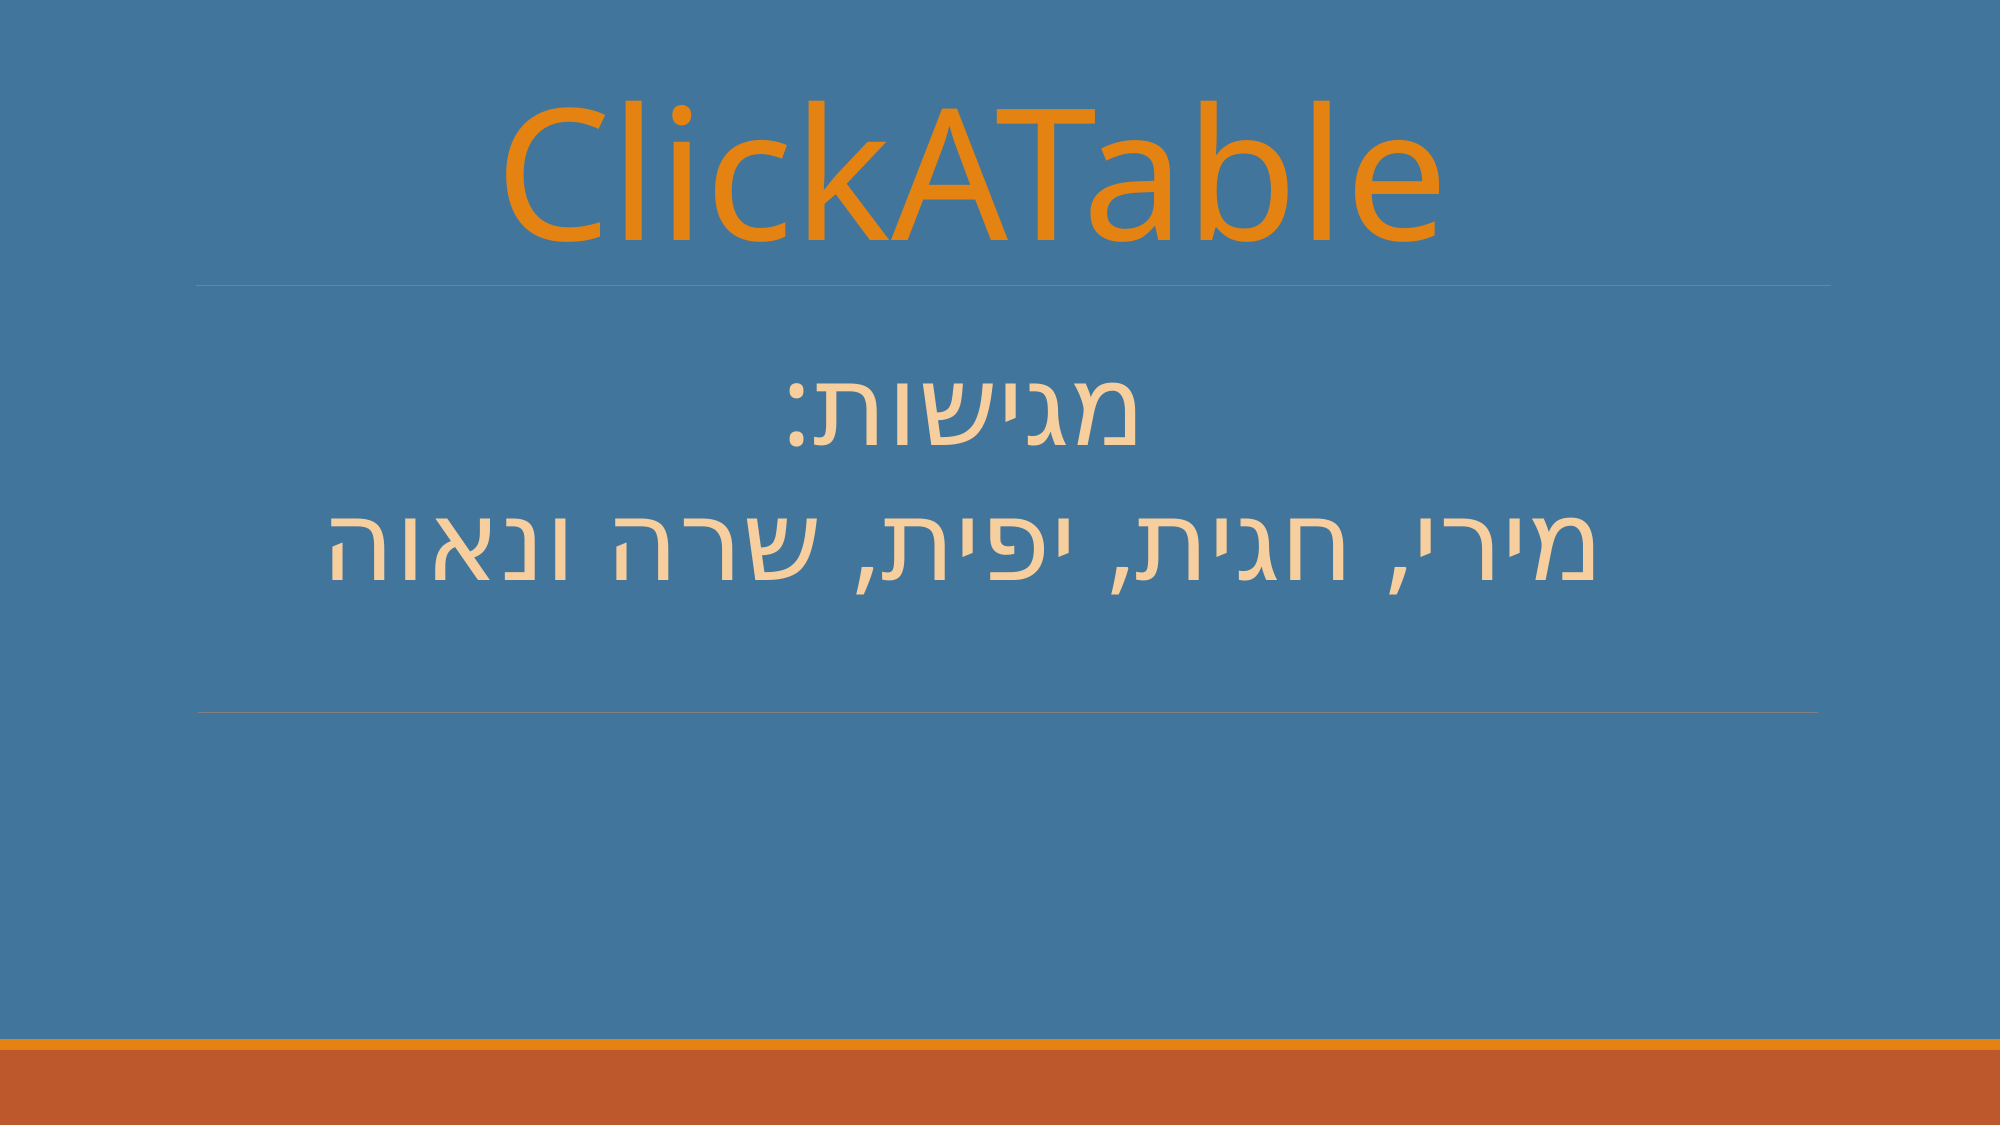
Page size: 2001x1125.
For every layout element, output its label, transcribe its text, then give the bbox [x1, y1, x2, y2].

text_box ClickATable [0, 49, 1464, 285]
text_box מגישות: מירי, חגית, יפית, שרה ונאוה [306, 325, 1621, 611]
